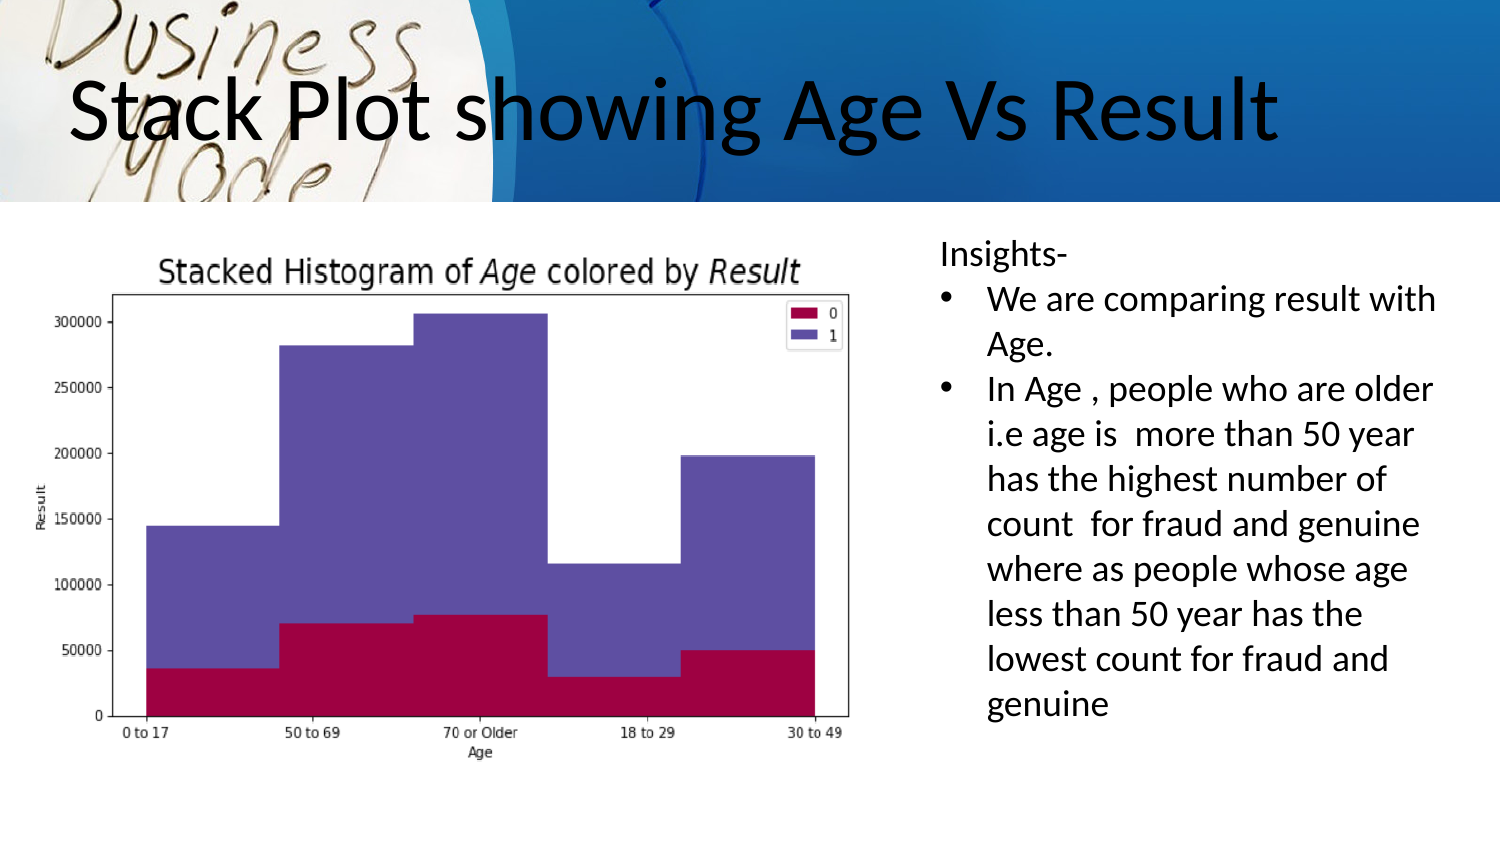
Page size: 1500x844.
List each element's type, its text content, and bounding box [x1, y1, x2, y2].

title Stack Plot showing Age Vs Result [0, 33, 1350, 175]
picture [0, 0, 1500, 844]
text_box Insights- We are comparing result with Age. In Age , people who are older i.e age is more than 50 year has the highest number of count for fraud and genuine where as people whose age less than 50 year has the lowest count for fraud and genuine [925, 221, 1477, 777]
